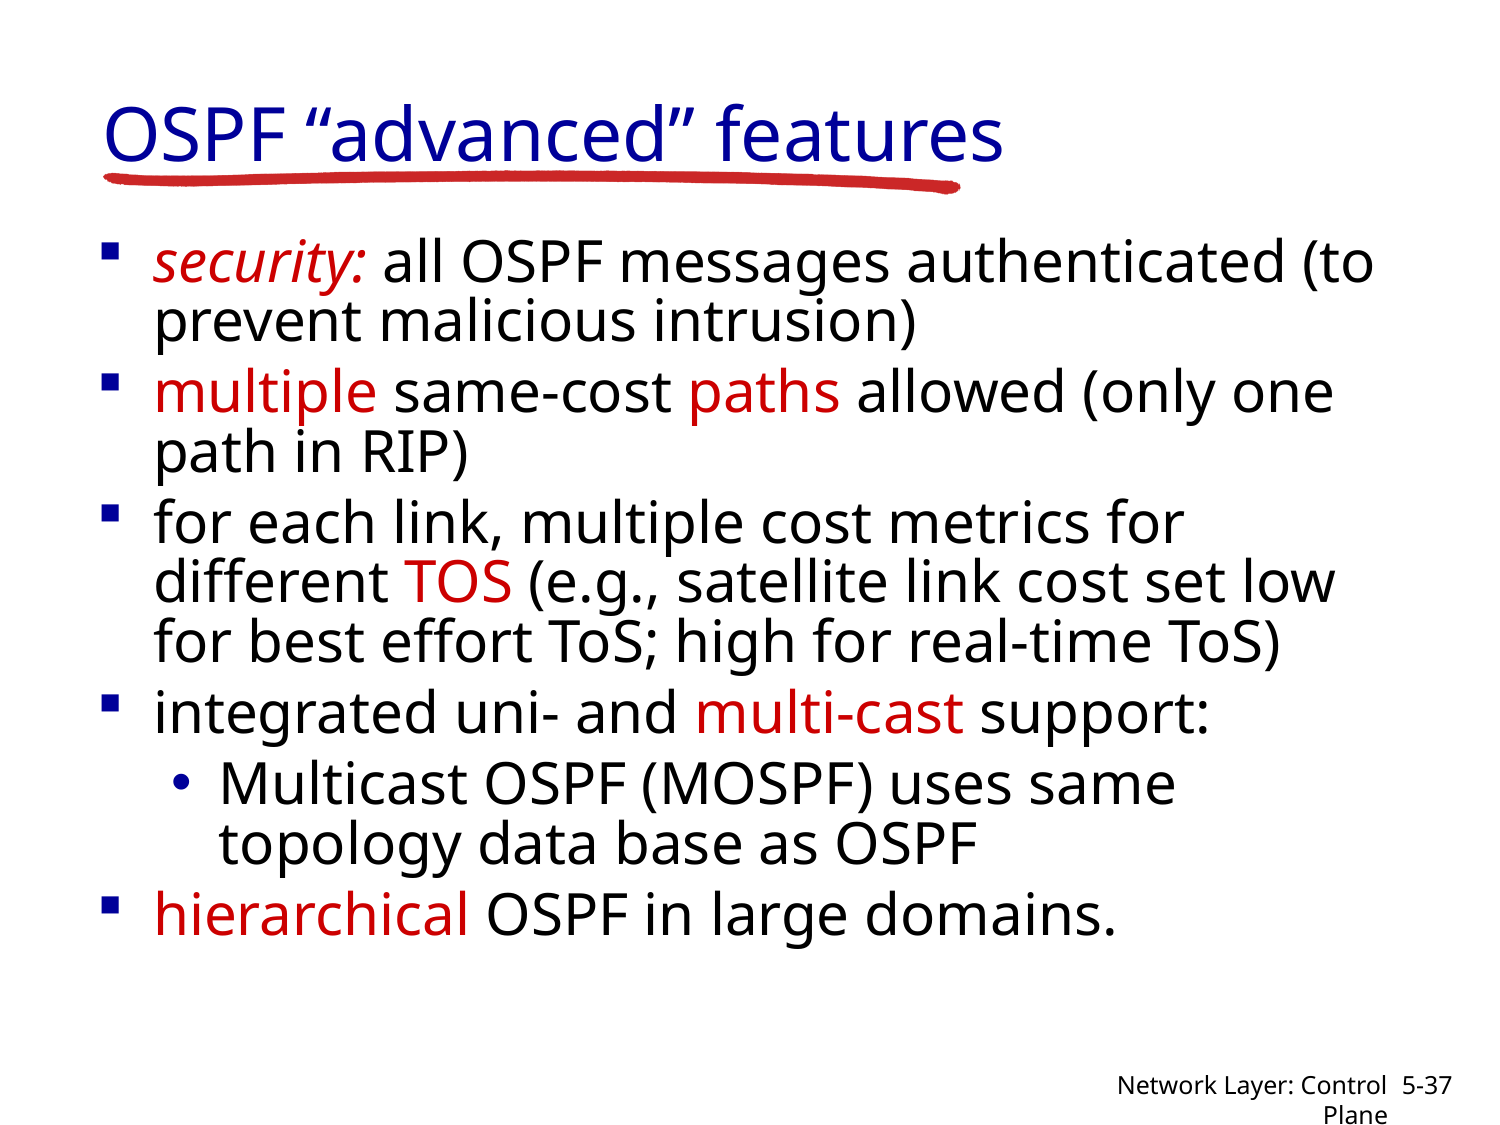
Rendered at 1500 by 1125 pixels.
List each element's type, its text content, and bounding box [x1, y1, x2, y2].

text_box security: all OSPF messages authenticated (to prevent malicious intrusion) multiple same-cost paths allowed (only one path in RIP) for each link, multiple cost metrics for different TOS (e.g., satellite link cost set low for best effort ToS; high for real-time ToS) integrated uni- and multi-cast support: Multicast OSPF (MOSPF) uses same topology data base as OSPF hierarchical OSPF in large domains. [82, 227, 1432, 1028]
text_box Network Layer: Control Plane [1045, 1062, 1403, 1102]
text_box 5-<number> [1387, 1062, 1478, 1107]
picture [99, 164, 971, 201]
text_box OSPF “advanced” features [87, 37, 1363, 225]
